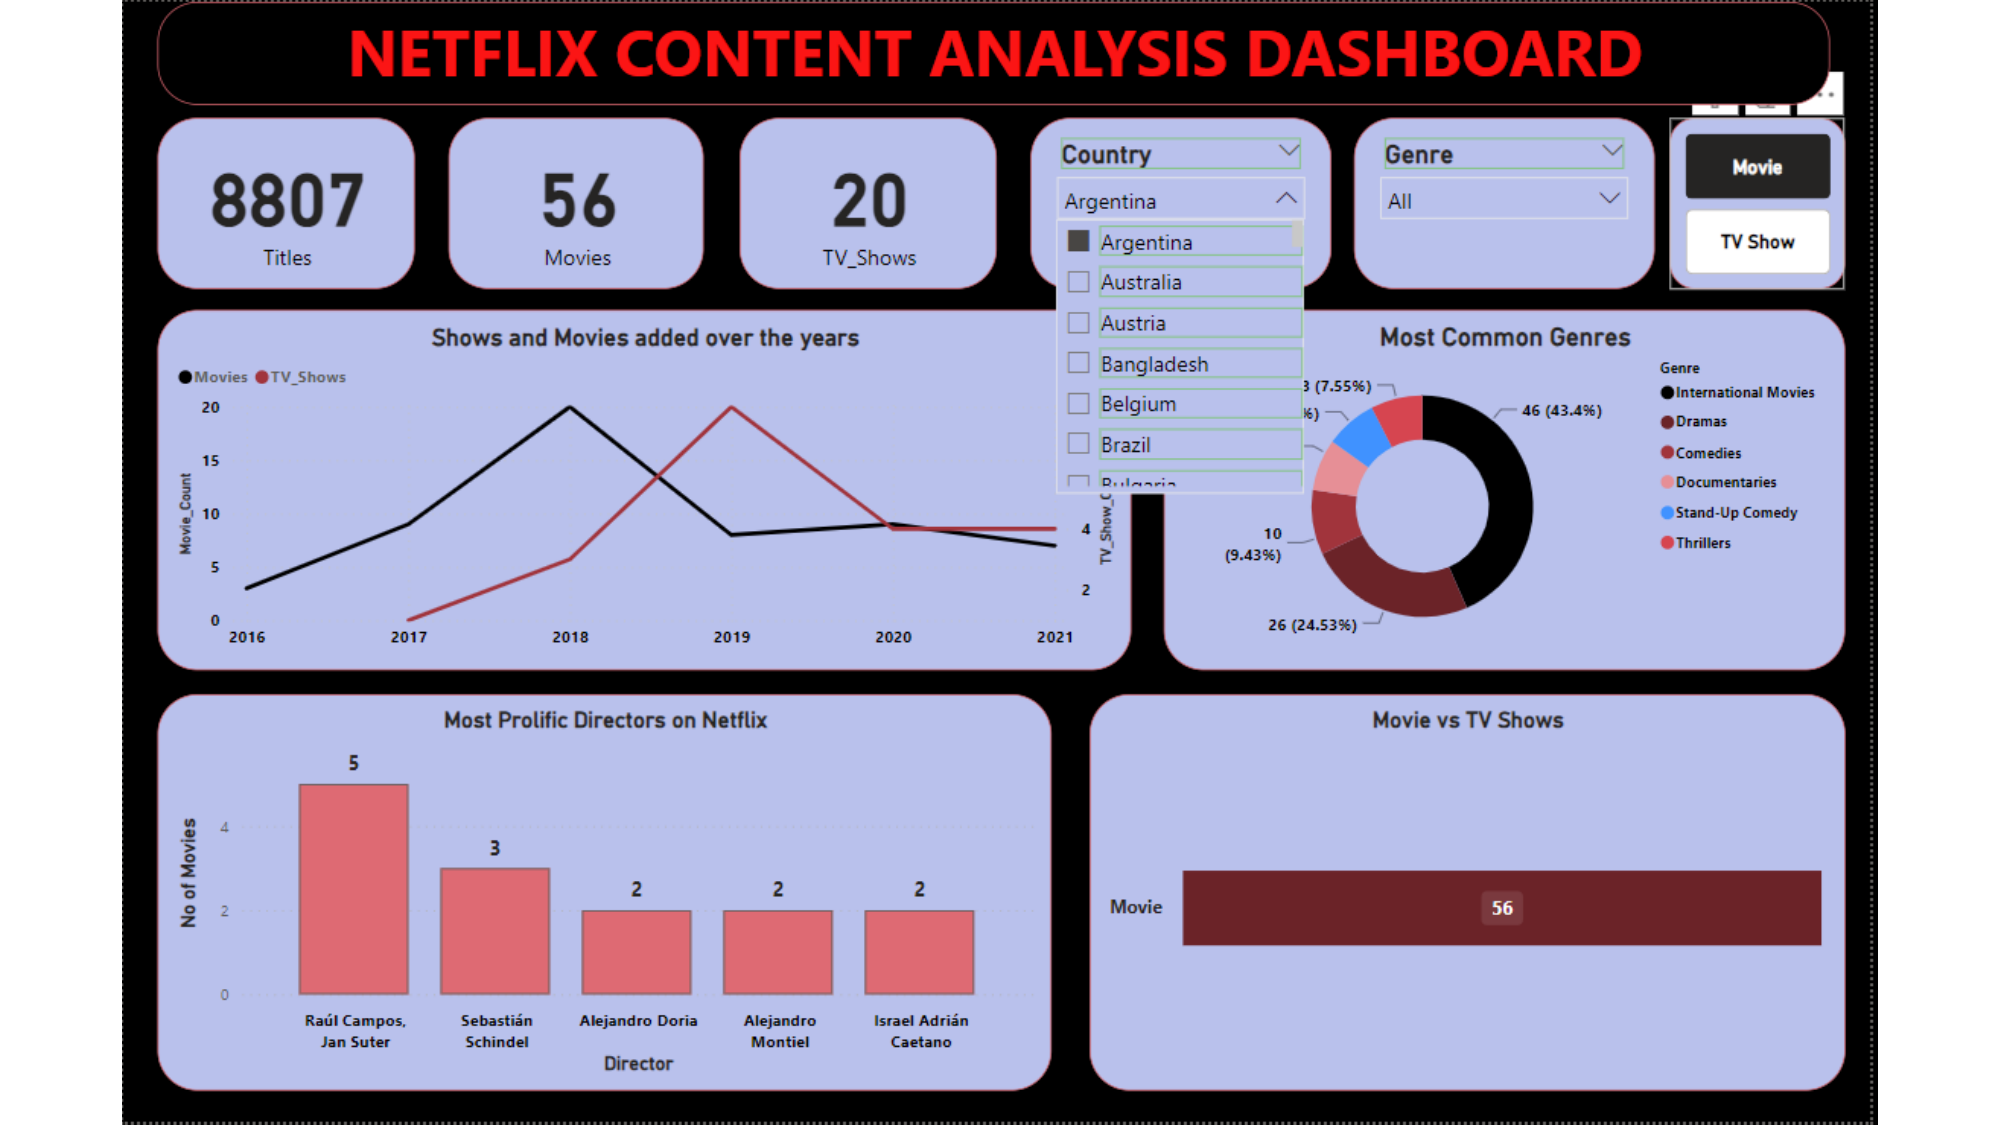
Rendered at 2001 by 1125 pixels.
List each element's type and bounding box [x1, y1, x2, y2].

picture [122, 0, 1878, 1125]
